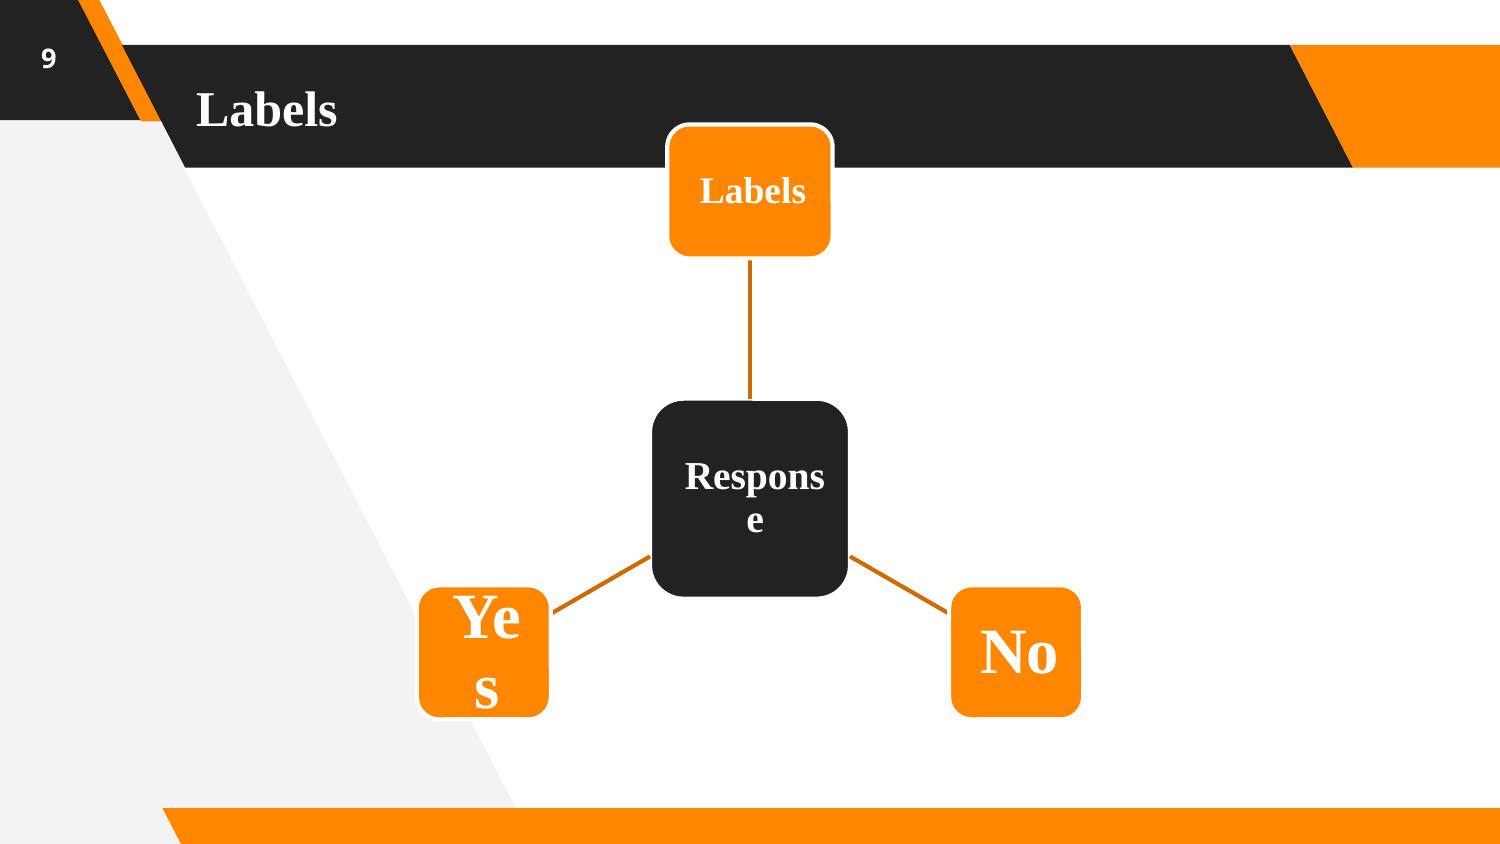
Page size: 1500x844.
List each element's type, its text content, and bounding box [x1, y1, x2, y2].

slide_number 9 [0, 0, 98, 121]
title Labels [181, 45, 1285, 169]
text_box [249, 88, 1251, 756]
